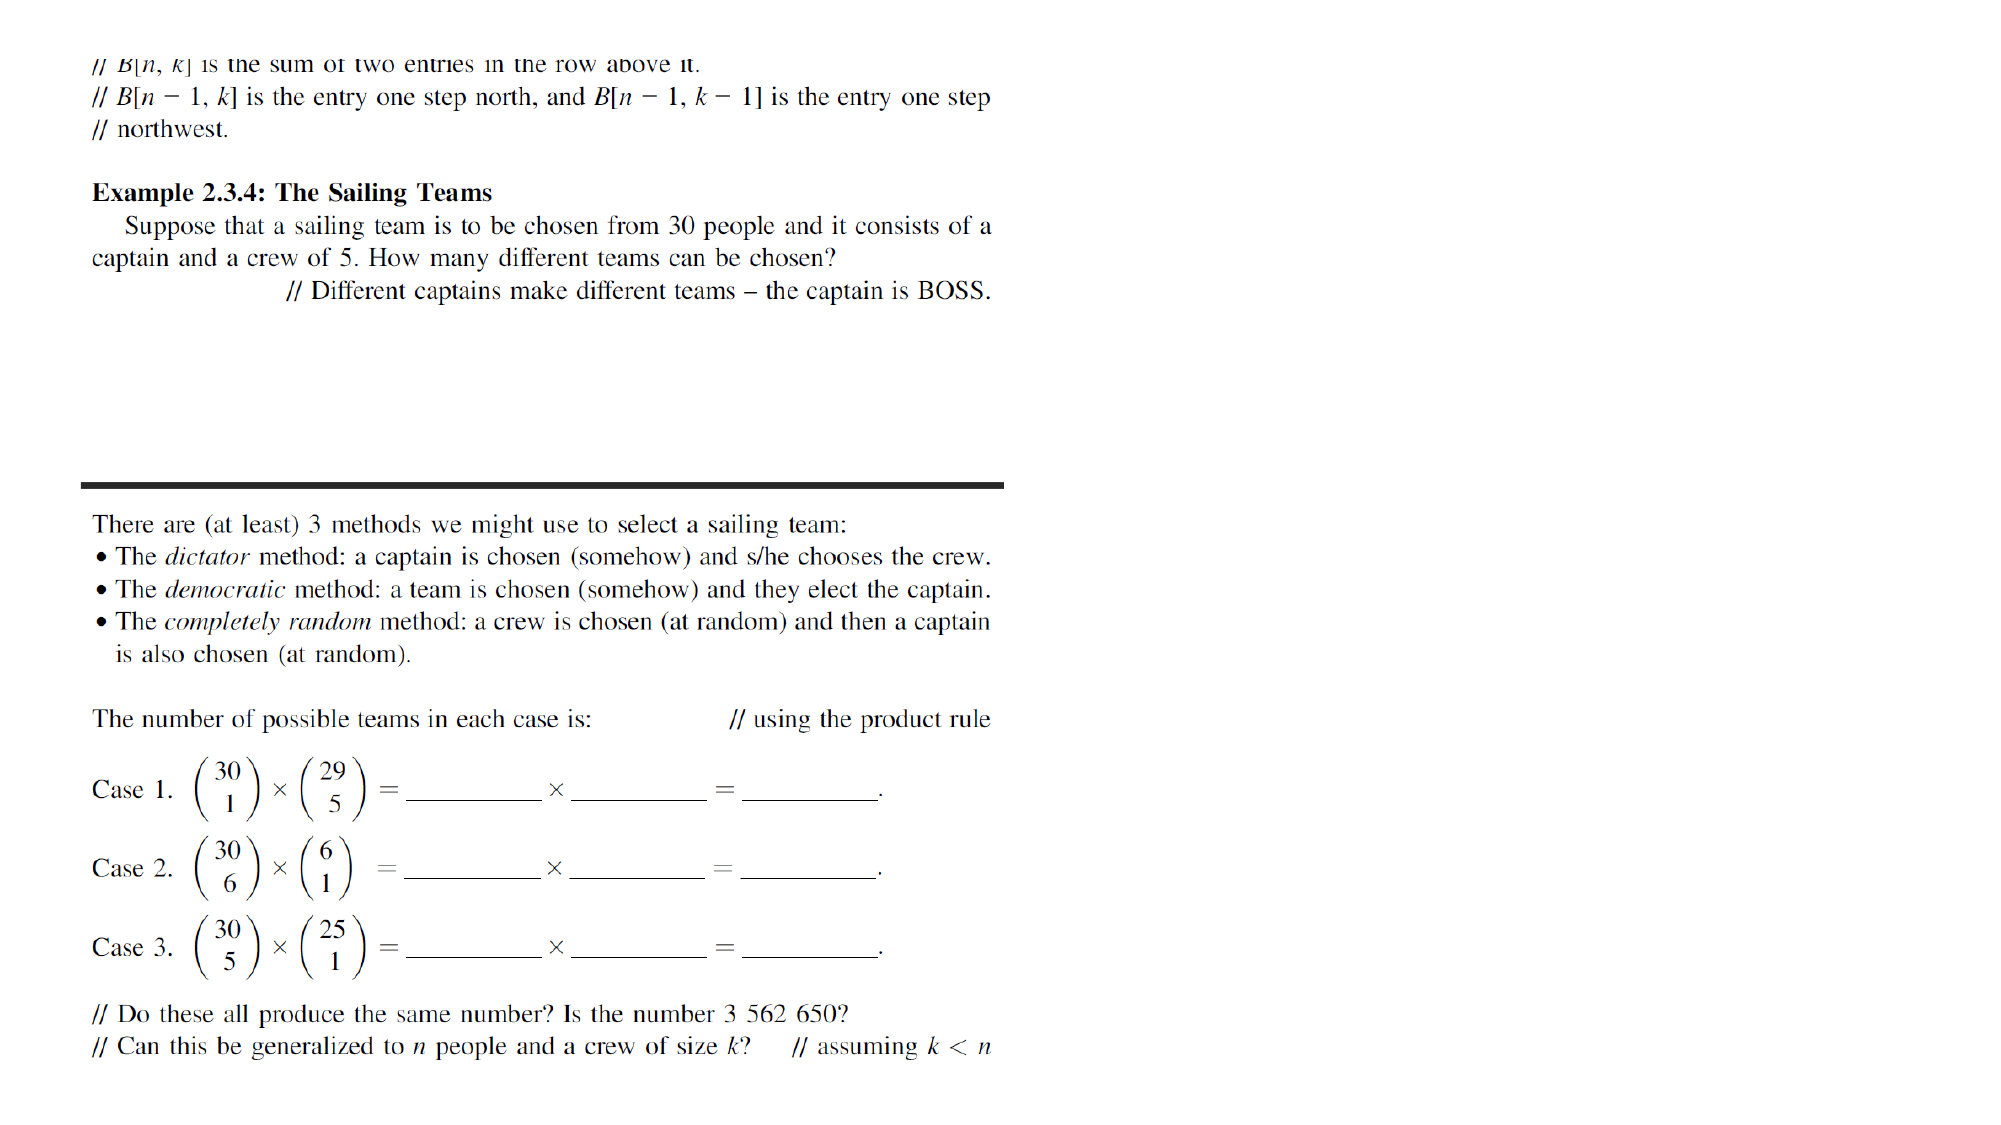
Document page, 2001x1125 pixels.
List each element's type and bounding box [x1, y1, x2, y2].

list [80, 59, 1004, 1079]
